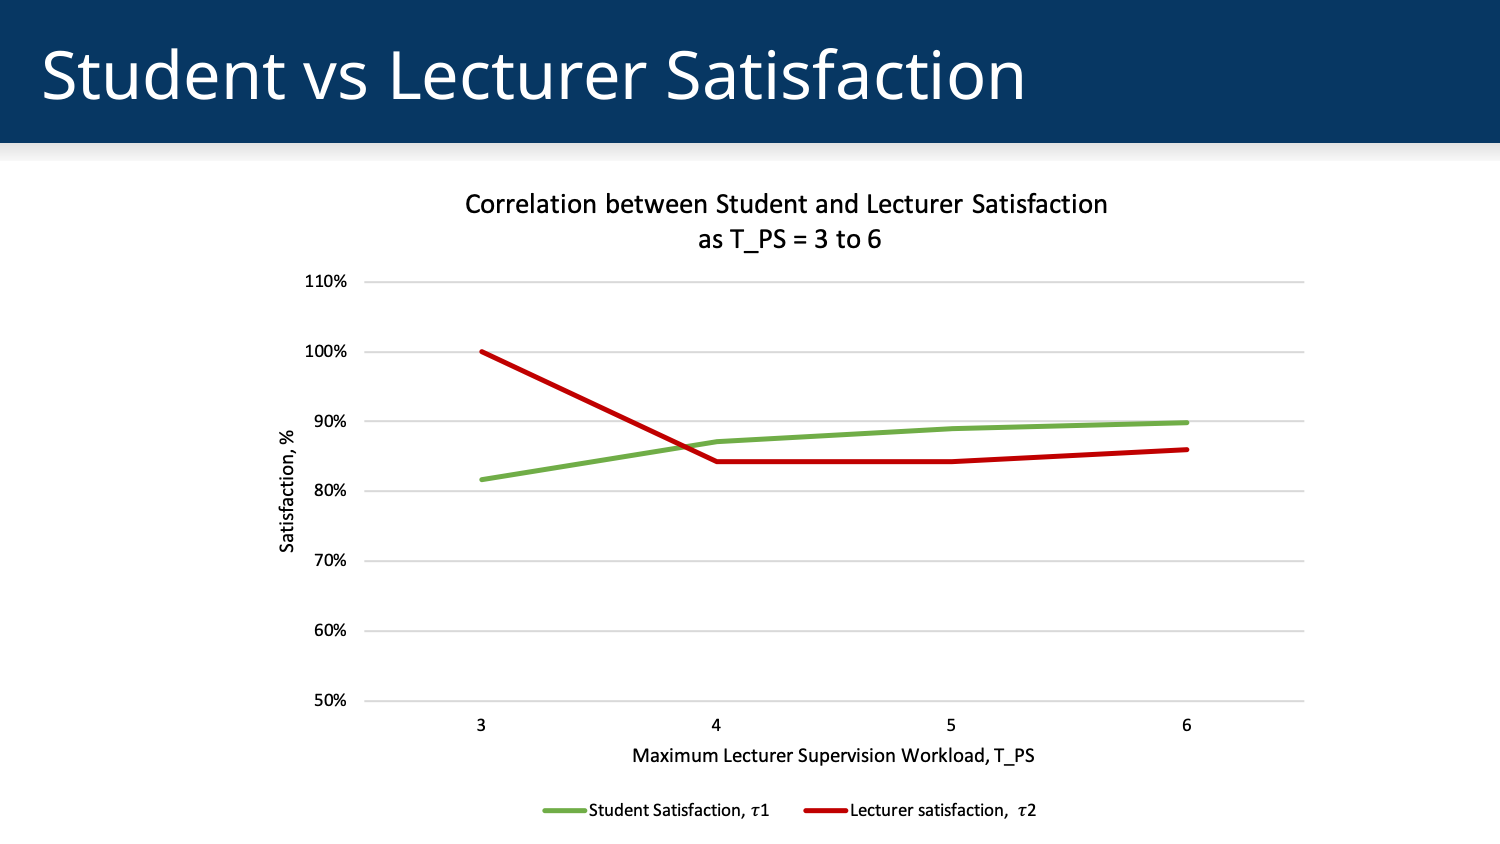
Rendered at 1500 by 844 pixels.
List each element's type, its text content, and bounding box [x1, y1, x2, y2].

title Student vs Lecturer Satisfaction [26, 23, 1474, 123]
picture [245, 167, 1328, 843]
